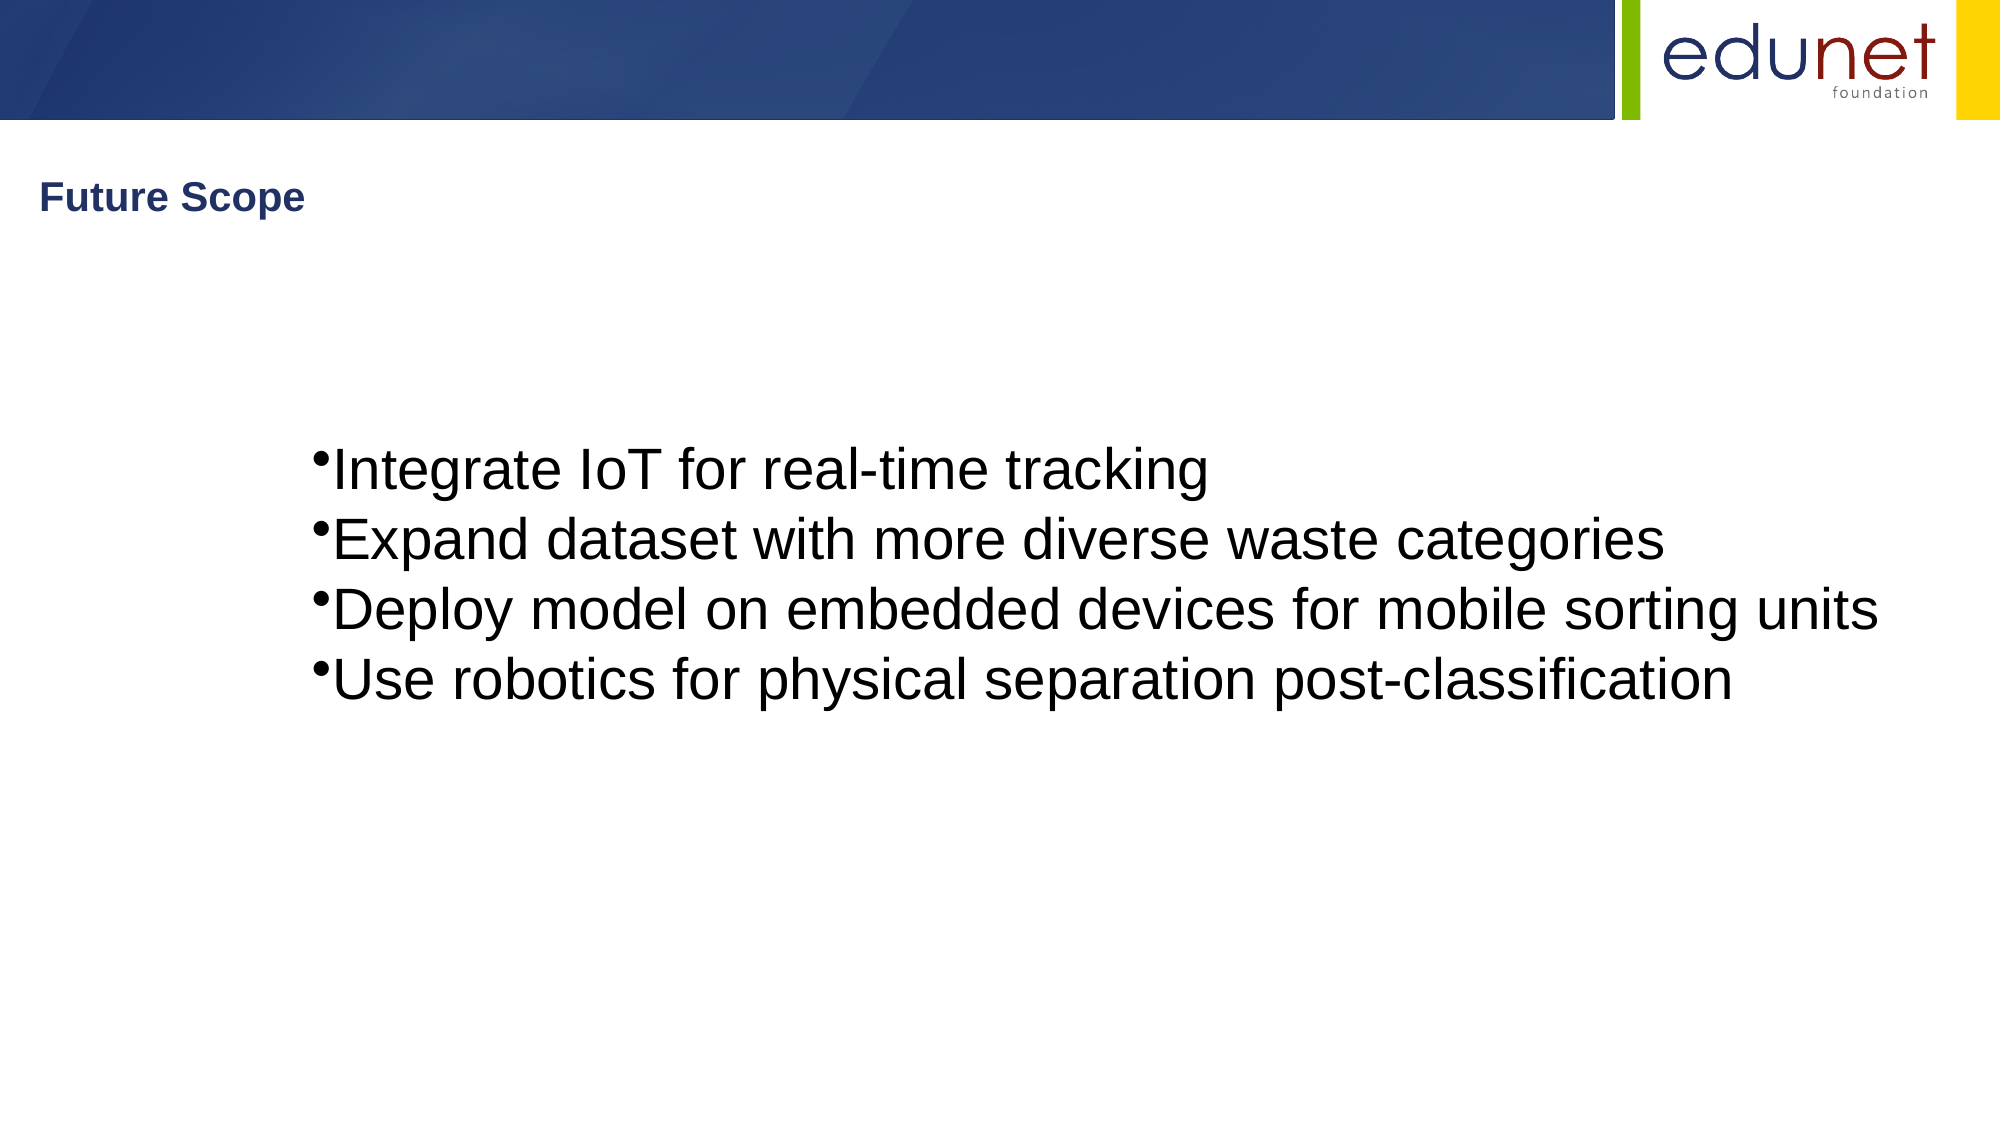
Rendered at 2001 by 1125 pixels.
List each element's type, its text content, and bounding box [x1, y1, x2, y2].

text_box Future Scope [24, 162, 1026, 227]
text_box Integrate IoT for real-time tracking Expand dataset with more diverse waste categories Deploy model on embedded devices for mobile sorting units Use robotics for physical separation post-classification [296, 423, 1897, 719]
picture [1652, 12, 1948, 108]
